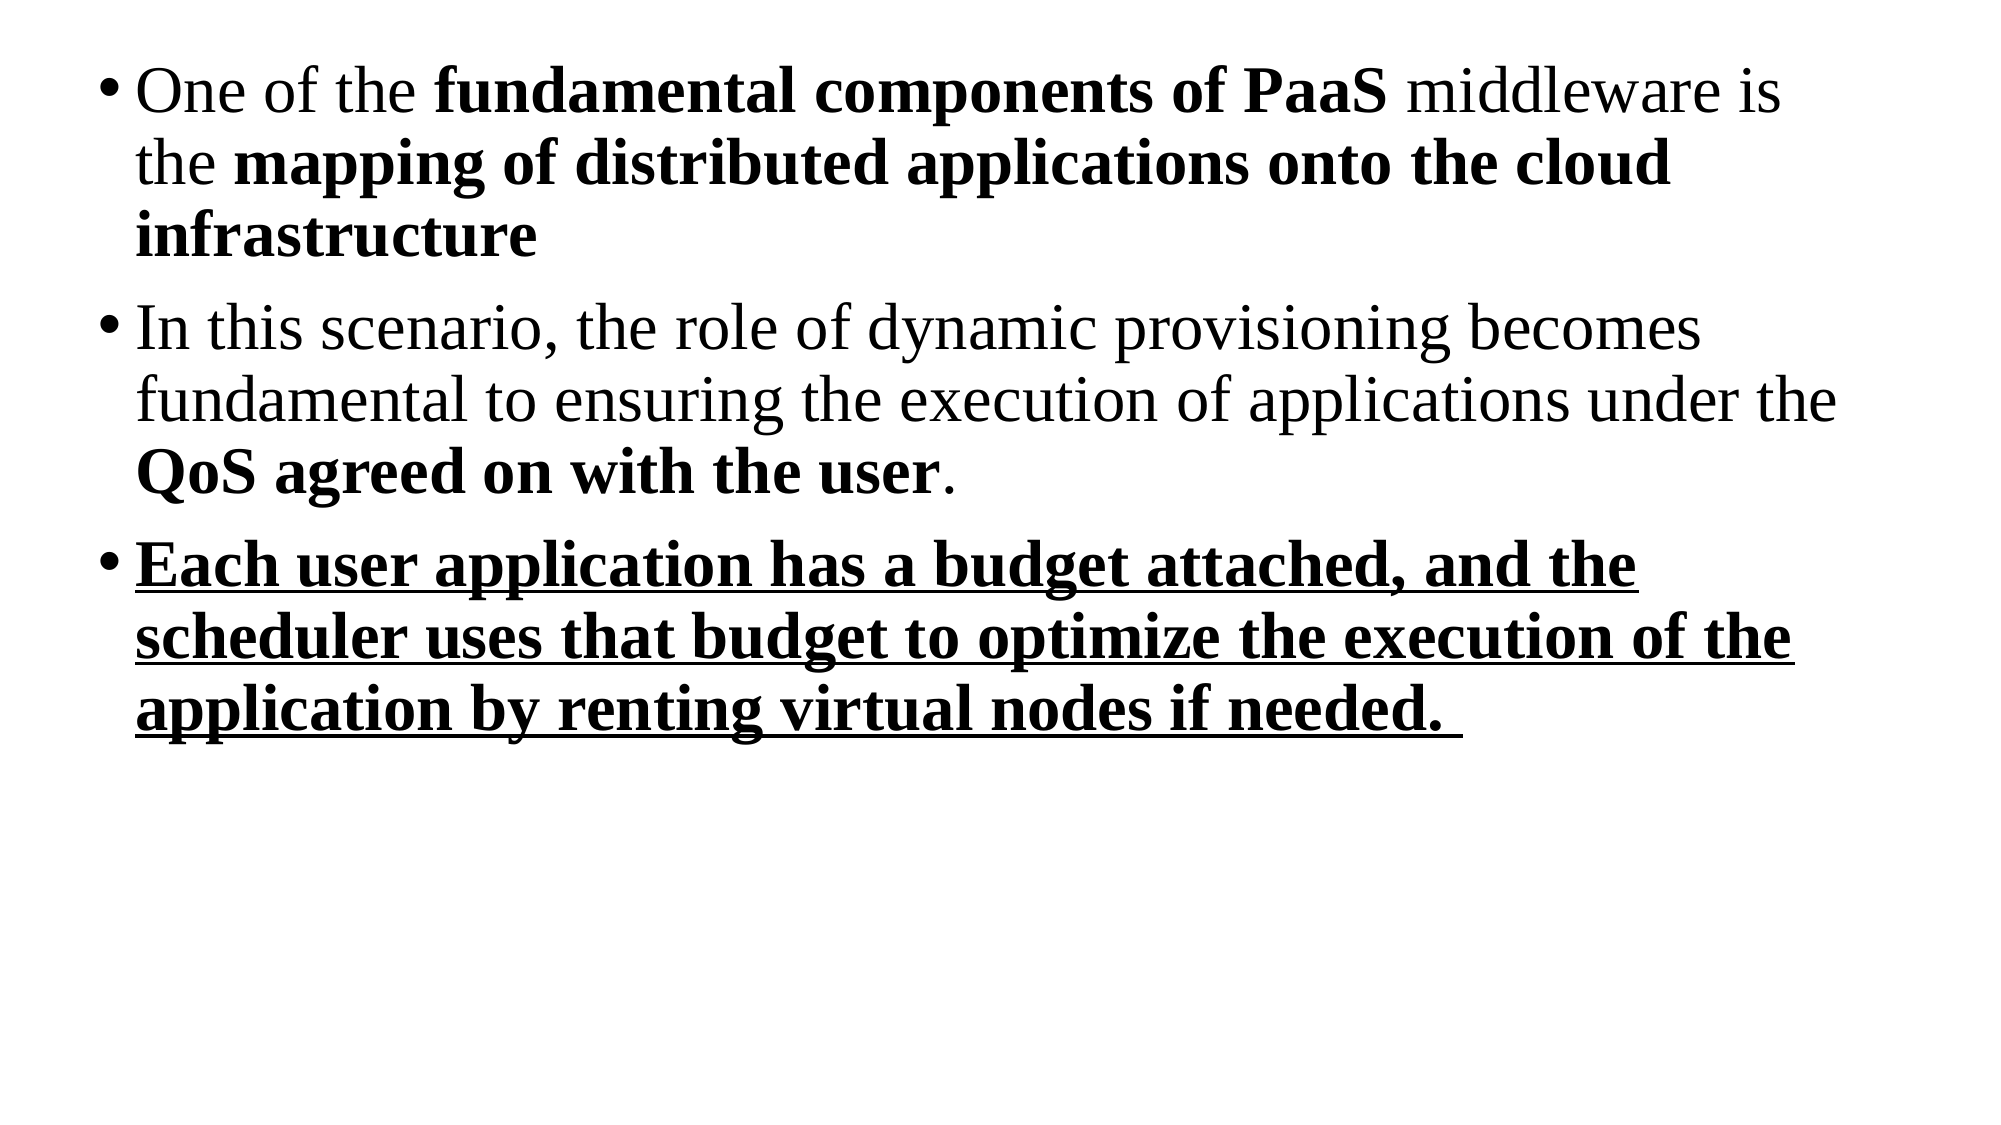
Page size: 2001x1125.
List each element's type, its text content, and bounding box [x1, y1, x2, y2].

list One of the fundamental components of PaaS middleware is the mapping of distributed applications onto the cloud infrastructure In this scenario, the role of dynamic provisioning becomes fundamental to ensuring the execution of applications under the QoS agreed on with the user. Each user application has a budget attached, and the scheduler uses that budget to optimize the execution of the application by renting virtual nodes if needed. [82, 47, 1863, 1014]
